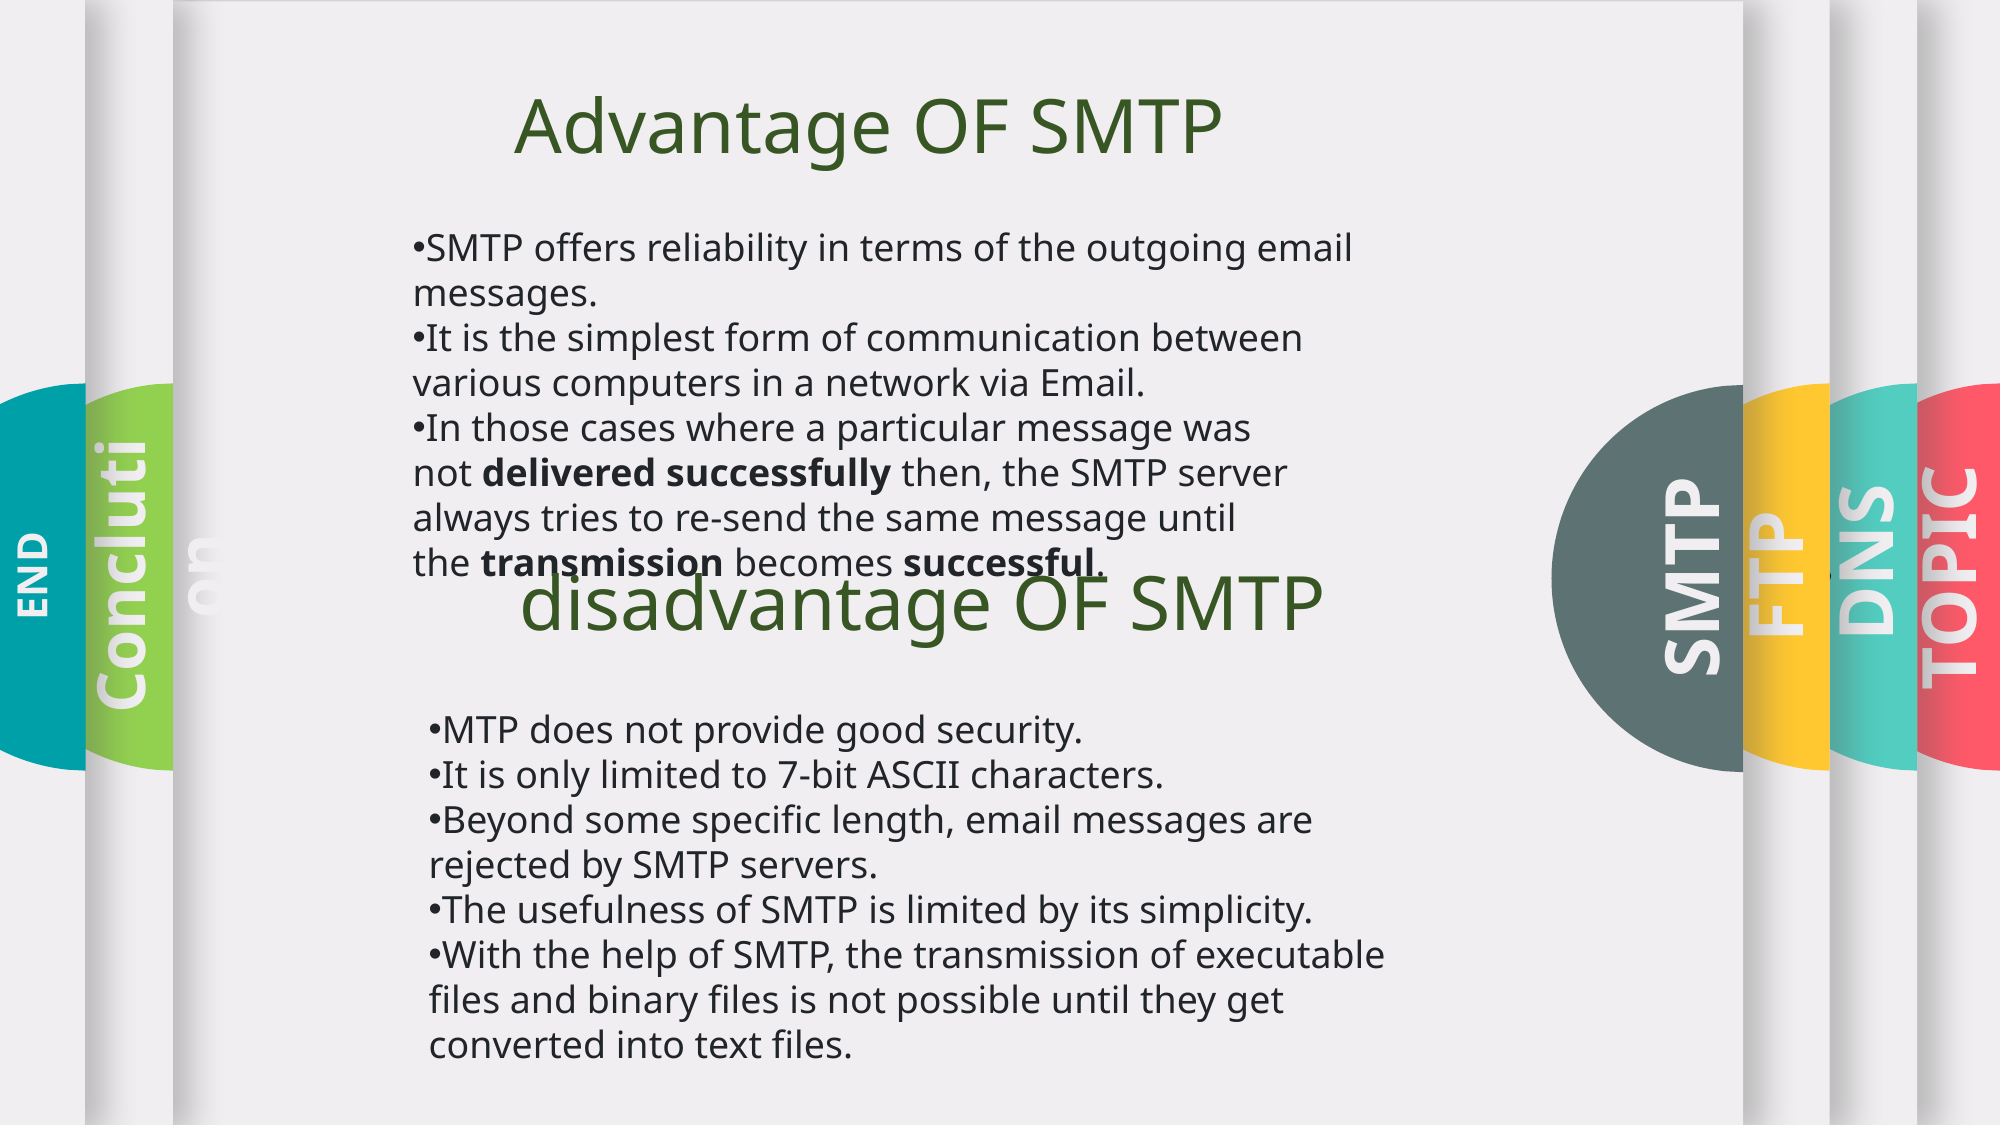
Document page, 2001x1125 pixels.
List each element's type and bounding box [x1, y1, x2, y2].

text_box [173, 1, 1744, 1125]
text_box [1830, 0, 1918, 1125]
text_box [0, 0, 86, 1125]
text_box [195, 0, 1830, 1125]
text_box [86, 0, 173, 1125]
text_box [1918, 0, 2000, 1125]
